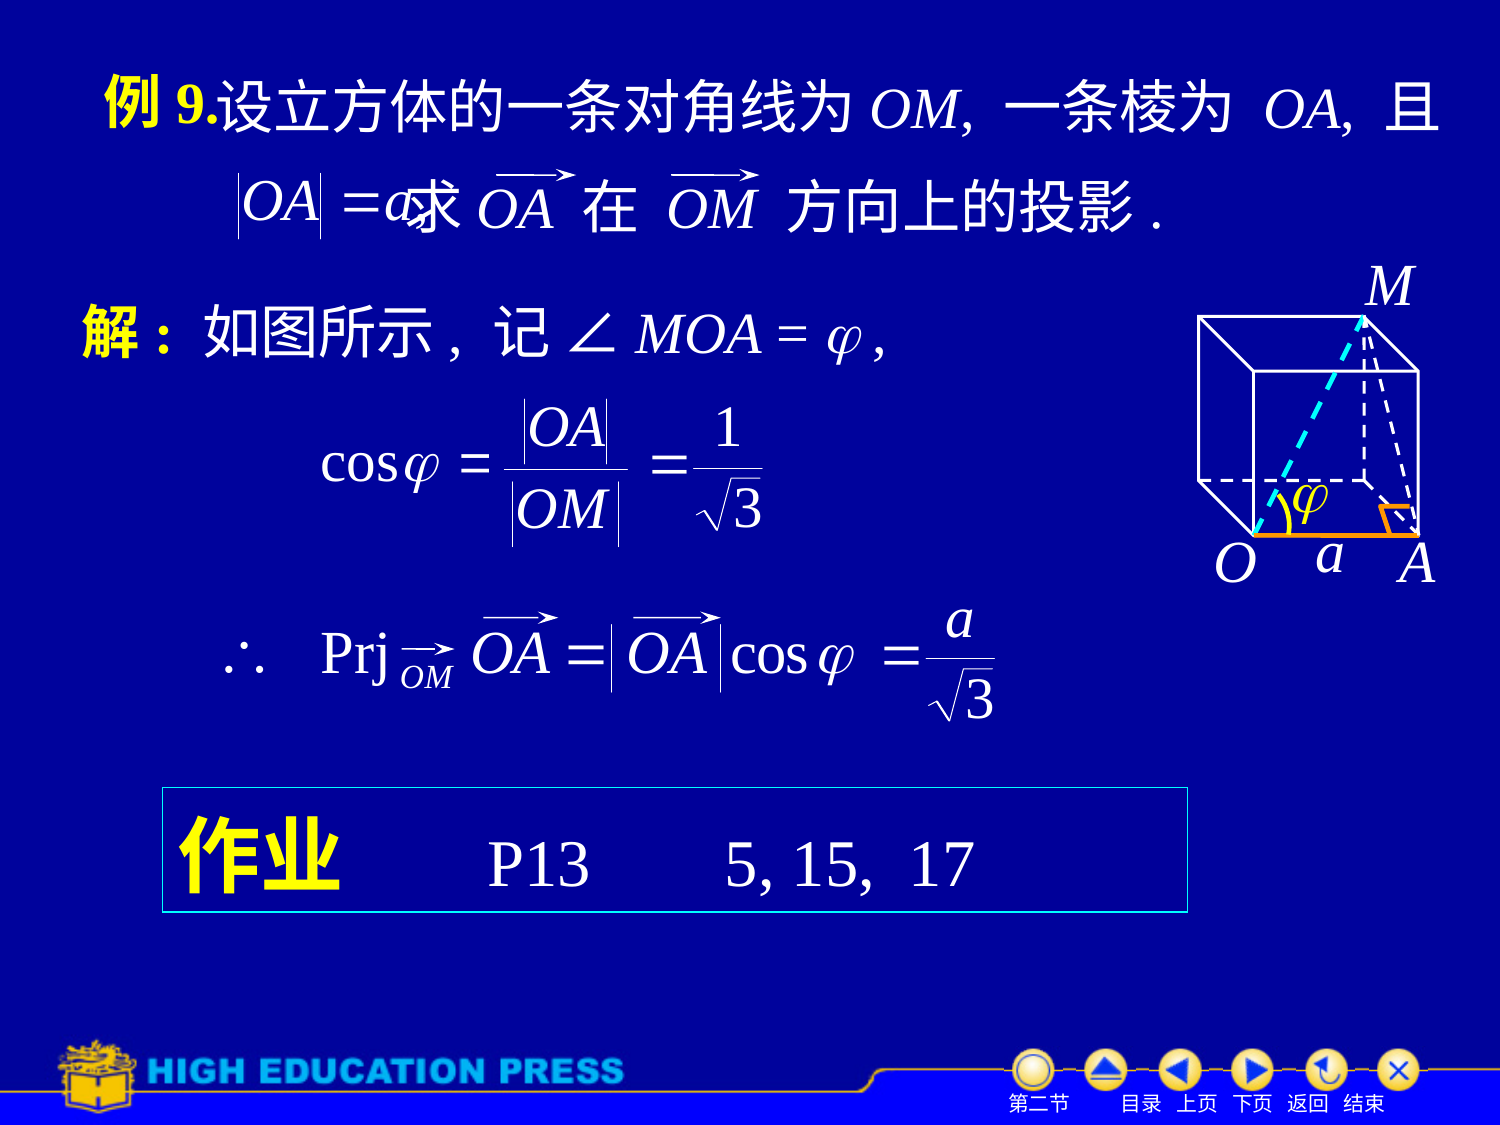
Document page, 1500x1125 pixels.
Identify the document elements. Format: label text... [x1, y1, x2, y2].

picture [0, 0, 1500, 1125]
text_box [233, 167, 416, 244]
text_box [317, 446, 489, 500]
text_box 作业 P13 5, 15, 17 [162, 787, 1188, 913]
text_box 设立方体的一条对角线为OM, 一条棱为 OA, 且 [200, 62, 1470, 148]
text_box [642, 396, 766, 535]
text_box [499, 393, 632, 551]
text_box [224, 617, 859, 701]
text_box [1239, 480, 1332, 535]
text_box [421, 162, 1176, 248]
text_box 解: 如图所示, 记 ∠MOA =  , [67, 287, 917, 373]
text_box 第二节 [993, 1082, 1096, 1123]
title 例9. [88, 50, 250, 150]
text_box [874, 587, 999, 726]
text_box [1198, 260, 1438, 588]
